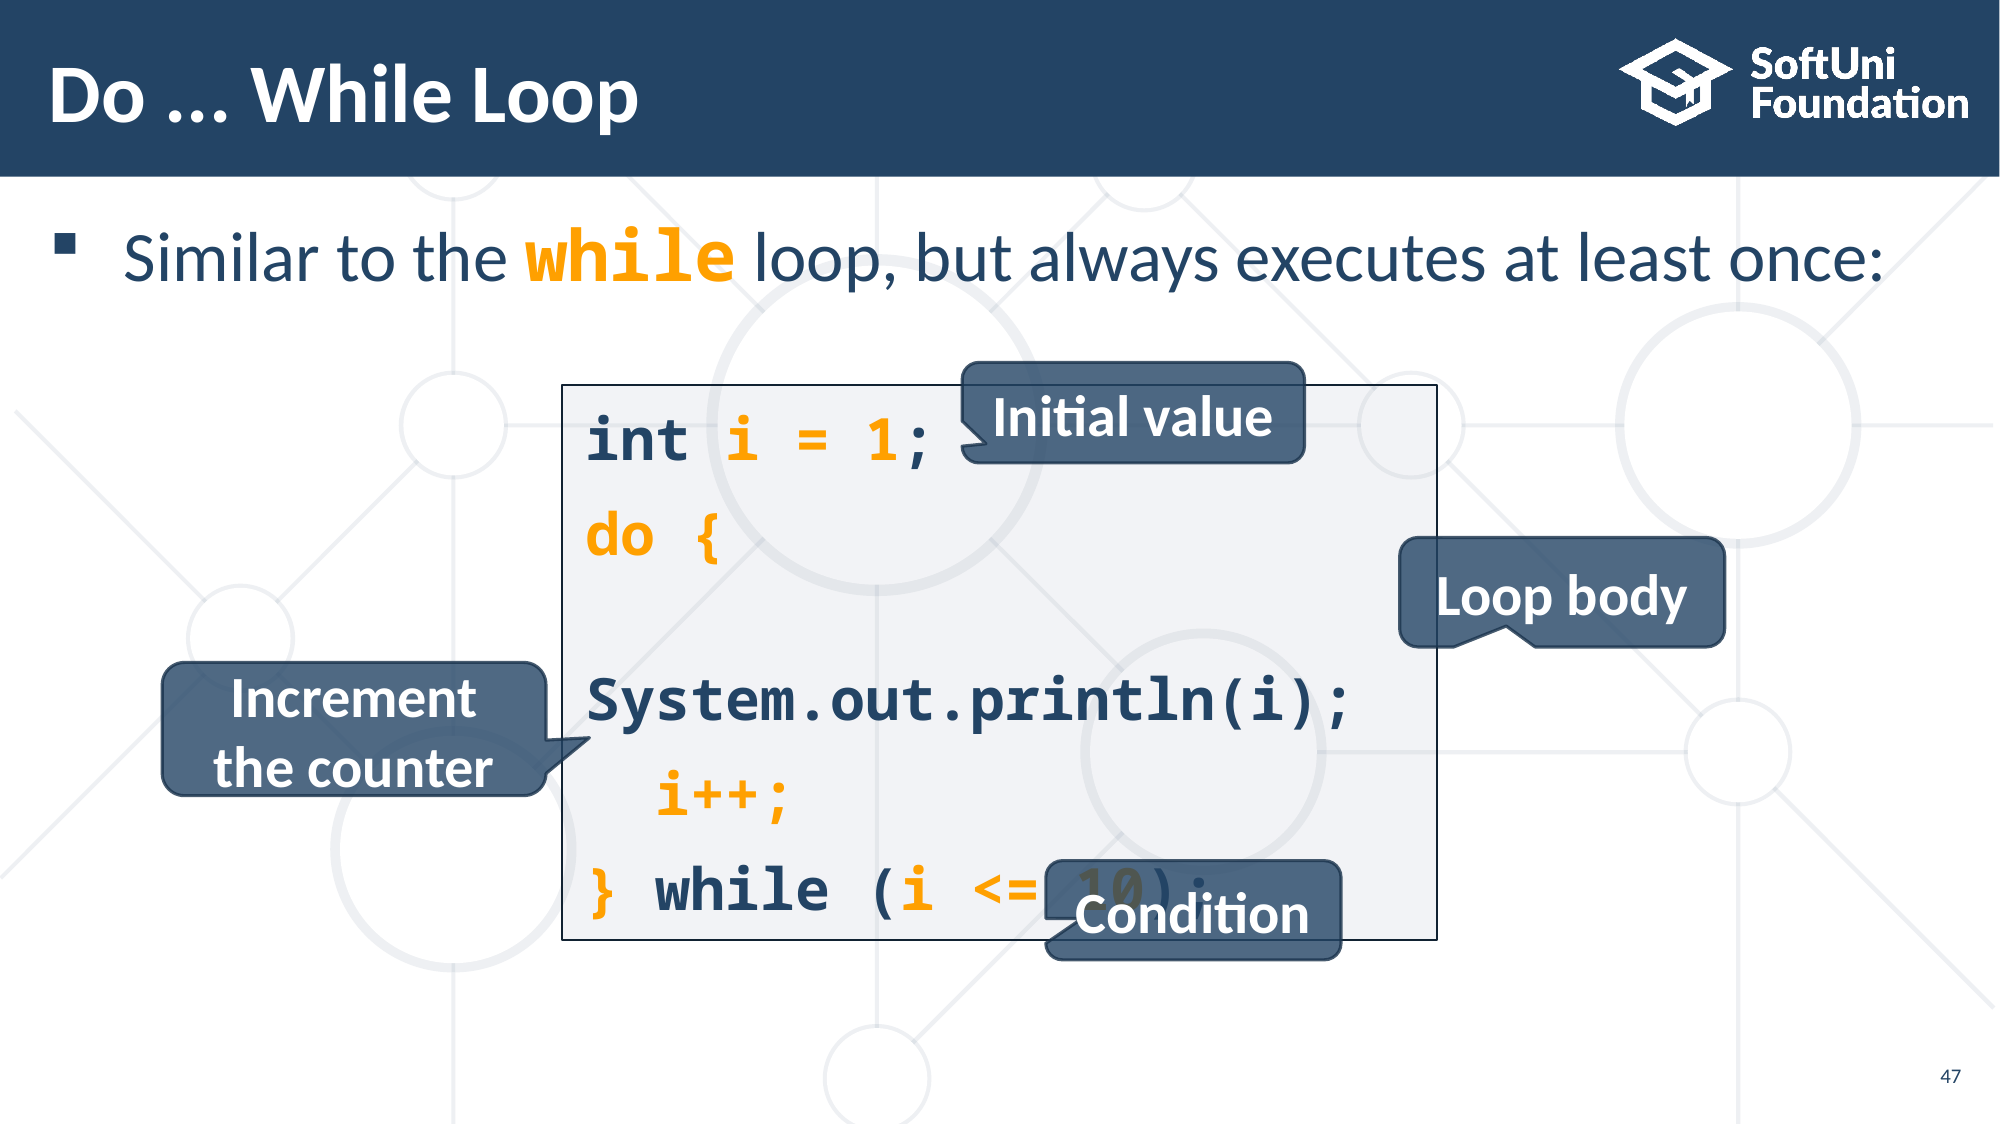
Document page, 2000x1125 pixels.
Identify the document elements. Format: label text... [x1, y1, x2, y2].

picture [1618, 38, 1968, 126]
slide_number 47 [1896, 1049, 1968, 1101]
text_box Increment the counter [160, 660, 592, 798]
text_box Condition [1043, 858, 1344, 962]
list Similar to the while loop, but always executes at least once: [31, 196, 1969, 1047]
text_box Loop body [1397, 535, 1727, 650]
text_box Initial value [960, 360, 1307, 466]
title Do ... While Loop [31, 16, 1591, 162]
text_box int i = 1; do { System.out.println(i); i++; } while (i <= 10); [562, 384, 1438, 941]
